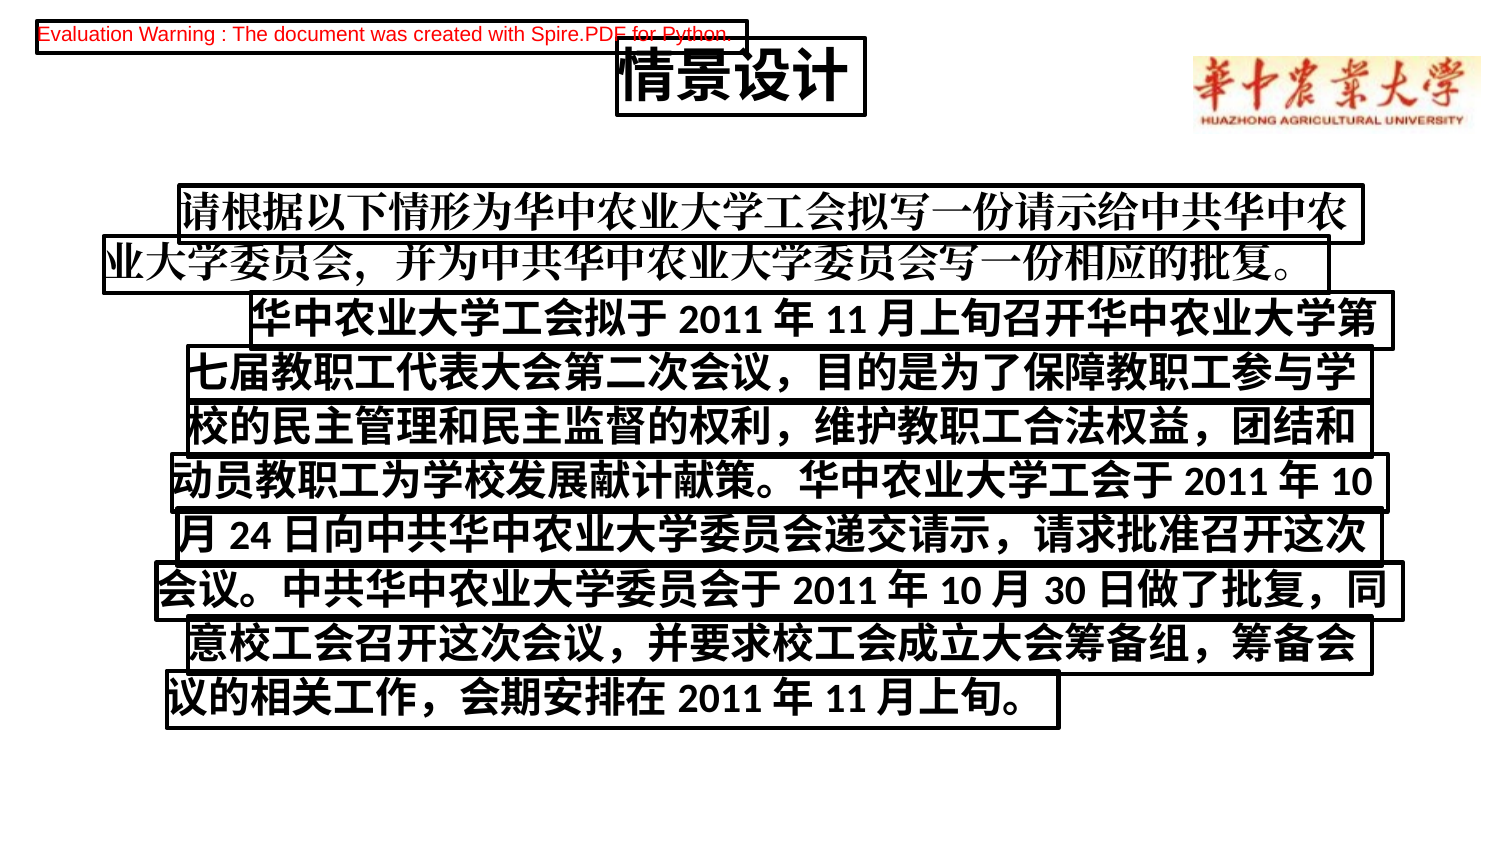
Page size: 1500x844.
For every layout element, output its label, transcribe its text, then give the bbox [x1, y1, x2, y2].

text_box 会议。中共华中农业大学委员会于2011年10月30日做了批复，同 [154, 560, 1405, 622]
text_box Evaluation Warning : The document was created with Spire.PDF for Python. [35, 19, 749, 55]
text_box 月24日向中共华中农业大学委员会递交请示，请求批准召开这次 [175, 506, 1384, 560]
text_box 议的相关工作，会期安排在2011年11月上旬。 [165, 669, 1061, 730]
text_box 业大学委员会，并为中共华中农业大学委员会写一份相应的批复。 [102, 234, 1331, 295]
text_box 动员教职工为学校发展献计献策。华中农业大学工会于2011年10 [170, 452, 1390, 514]
text_box 华中农业大学工会拟于2011年11月上旬召开华中农业大学第 [249, 290, 1395, 351]
text_box 七届教职工代表大会第二次会议，目的是为了保障教职工参与学 [186, 344, 1374, 398]
picture [1192, 55, 1482, 136]
text_box 意校工会召开这次会议，并要求校工会成立大会筹备组，筹备会 [186, 614, 1374, 676]
text_box 校的民主管理和民主监督的权利，维护教职工合法权益，团结和 [186, 398, 1374, 452]
text_box 情景设计 [615, 36, 867, 117]
text_box 请根据以下情形为华中农业大学工会拟写一份请示给中共华中农 [177, 183, 1365, 245]
